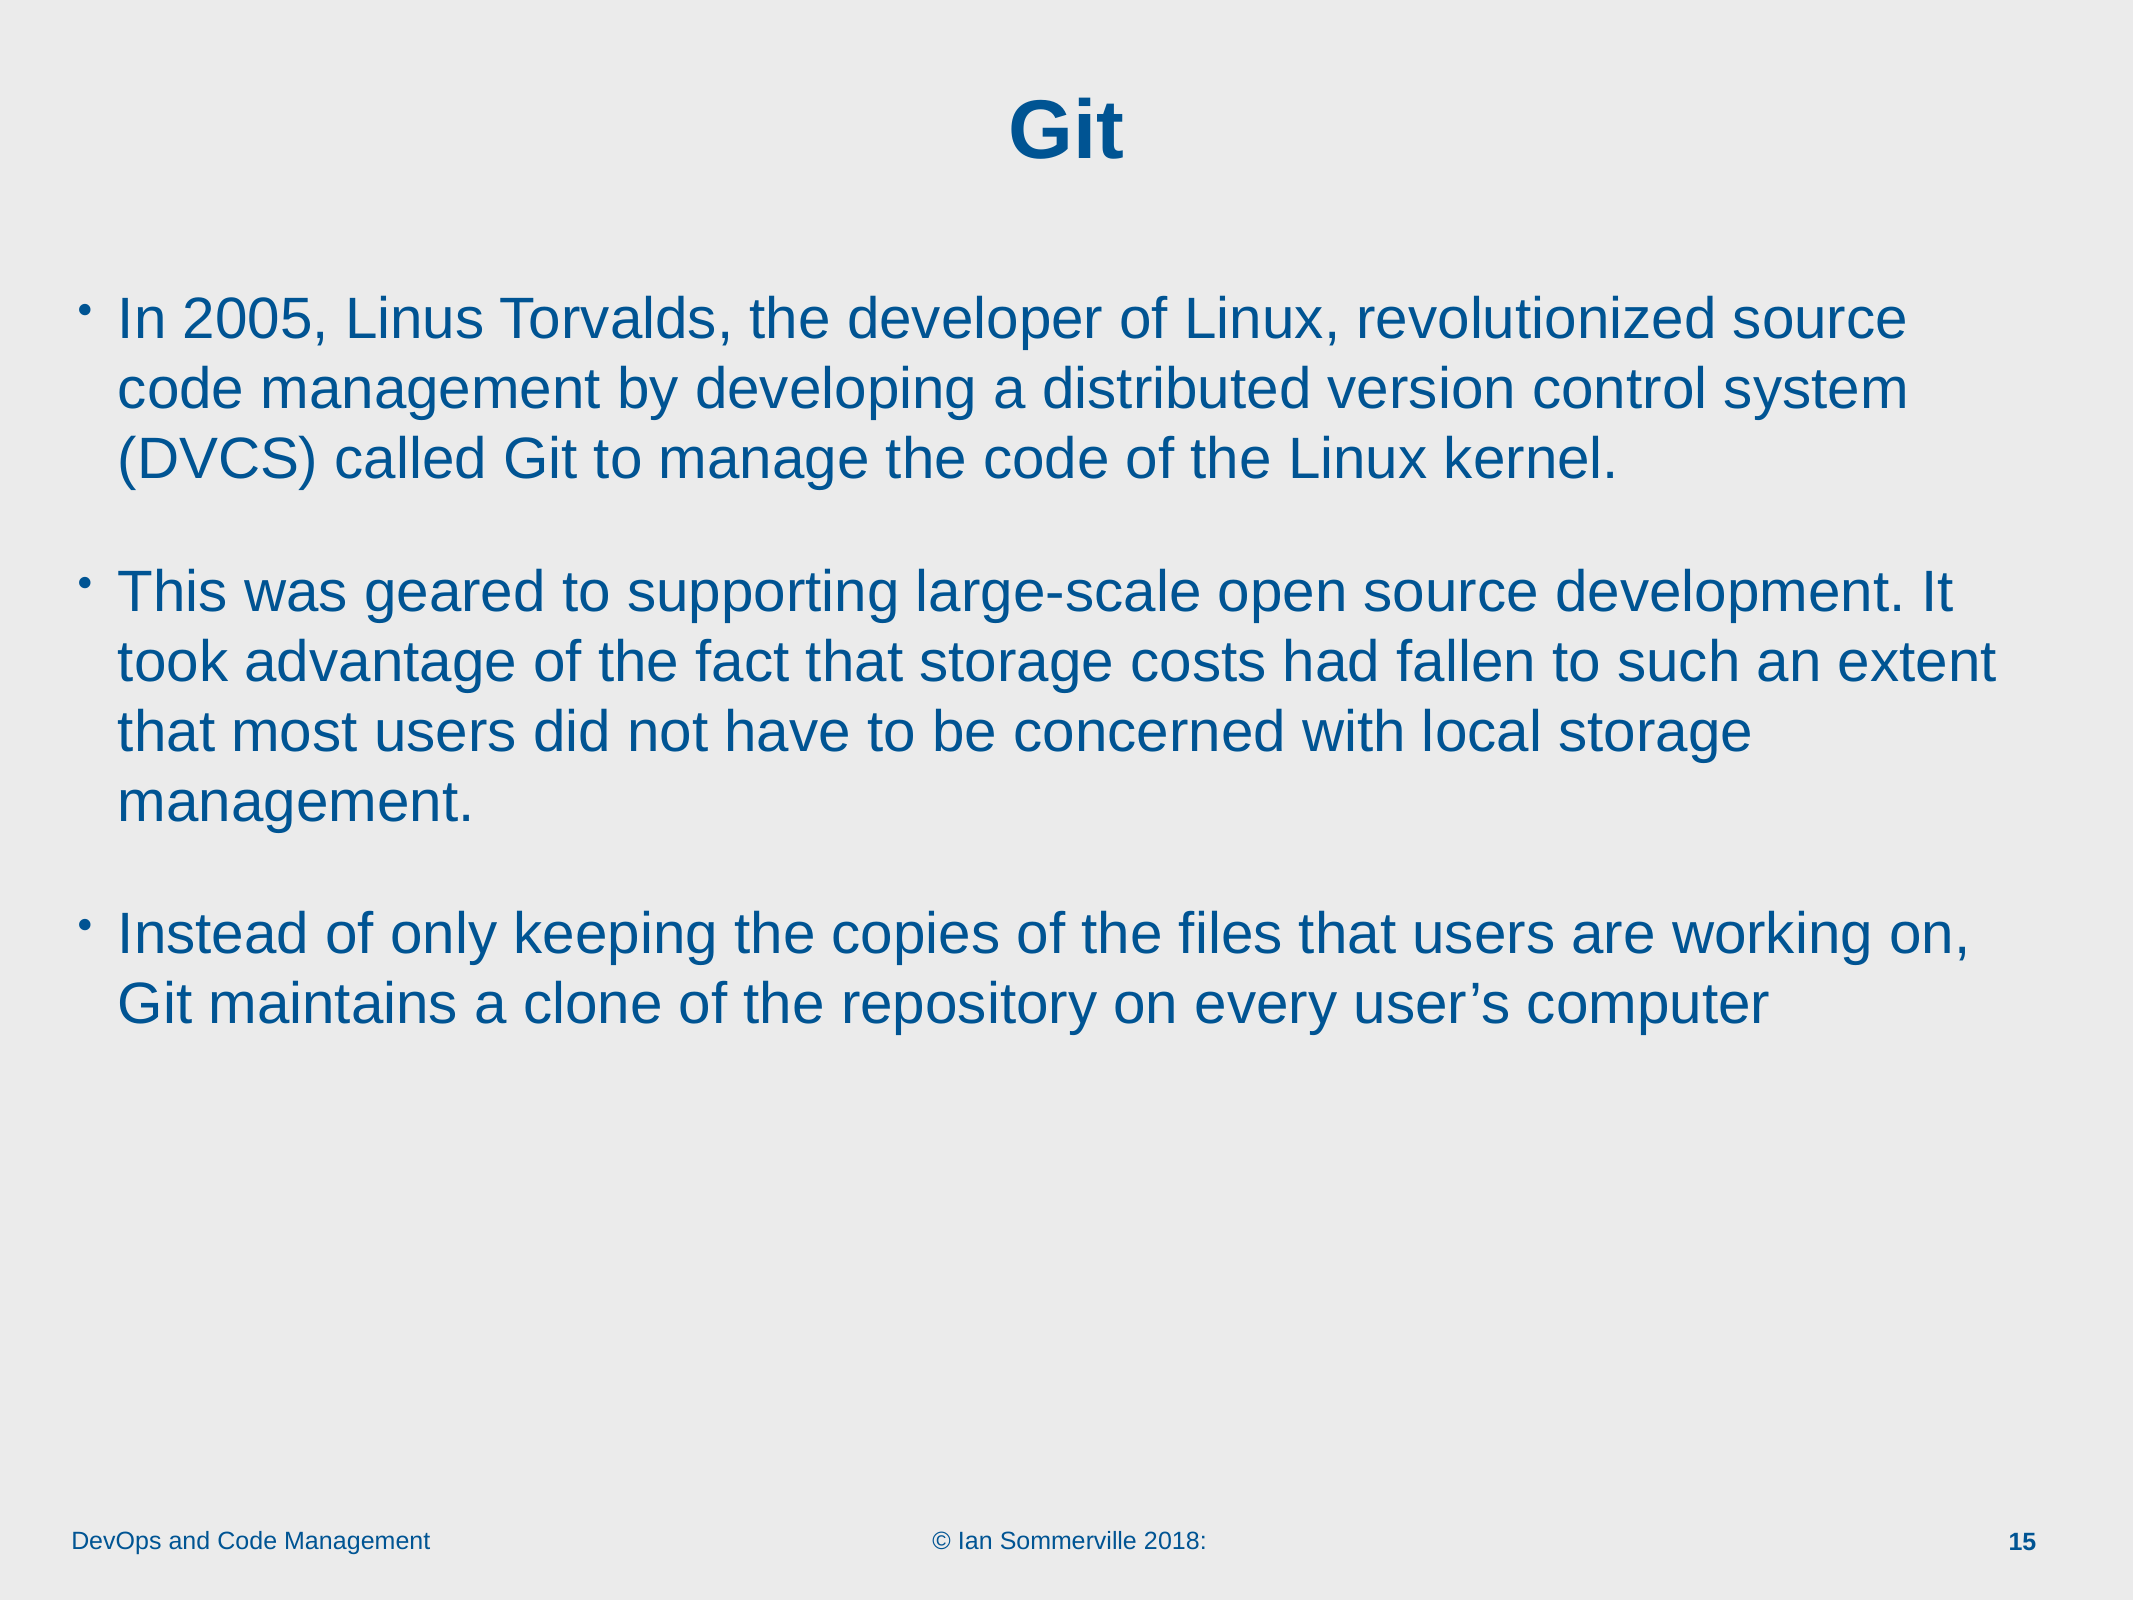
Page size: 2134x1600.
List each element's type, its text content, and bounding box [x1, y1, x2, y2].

title Git [80, 66, 2053, 248]
slide_number 15 [1997, 1516, 2046, 1563]
list In 2005, Linus Torvalds, the developer of Linux, revolutionized source code management by developing a distributed version control system (DVCS) called Git to manage the code of the Linux kernel. This was geared to supporting large-scale open source development. It took advantage of the fact that storage costs had fallen to such an extent that most users did not have to be concerned with local storage management. Instead of only keeping the copies of the files that users are working on, Git maintains a clone of the repository on every user’s computer [68, 271, 2016, 1454]
